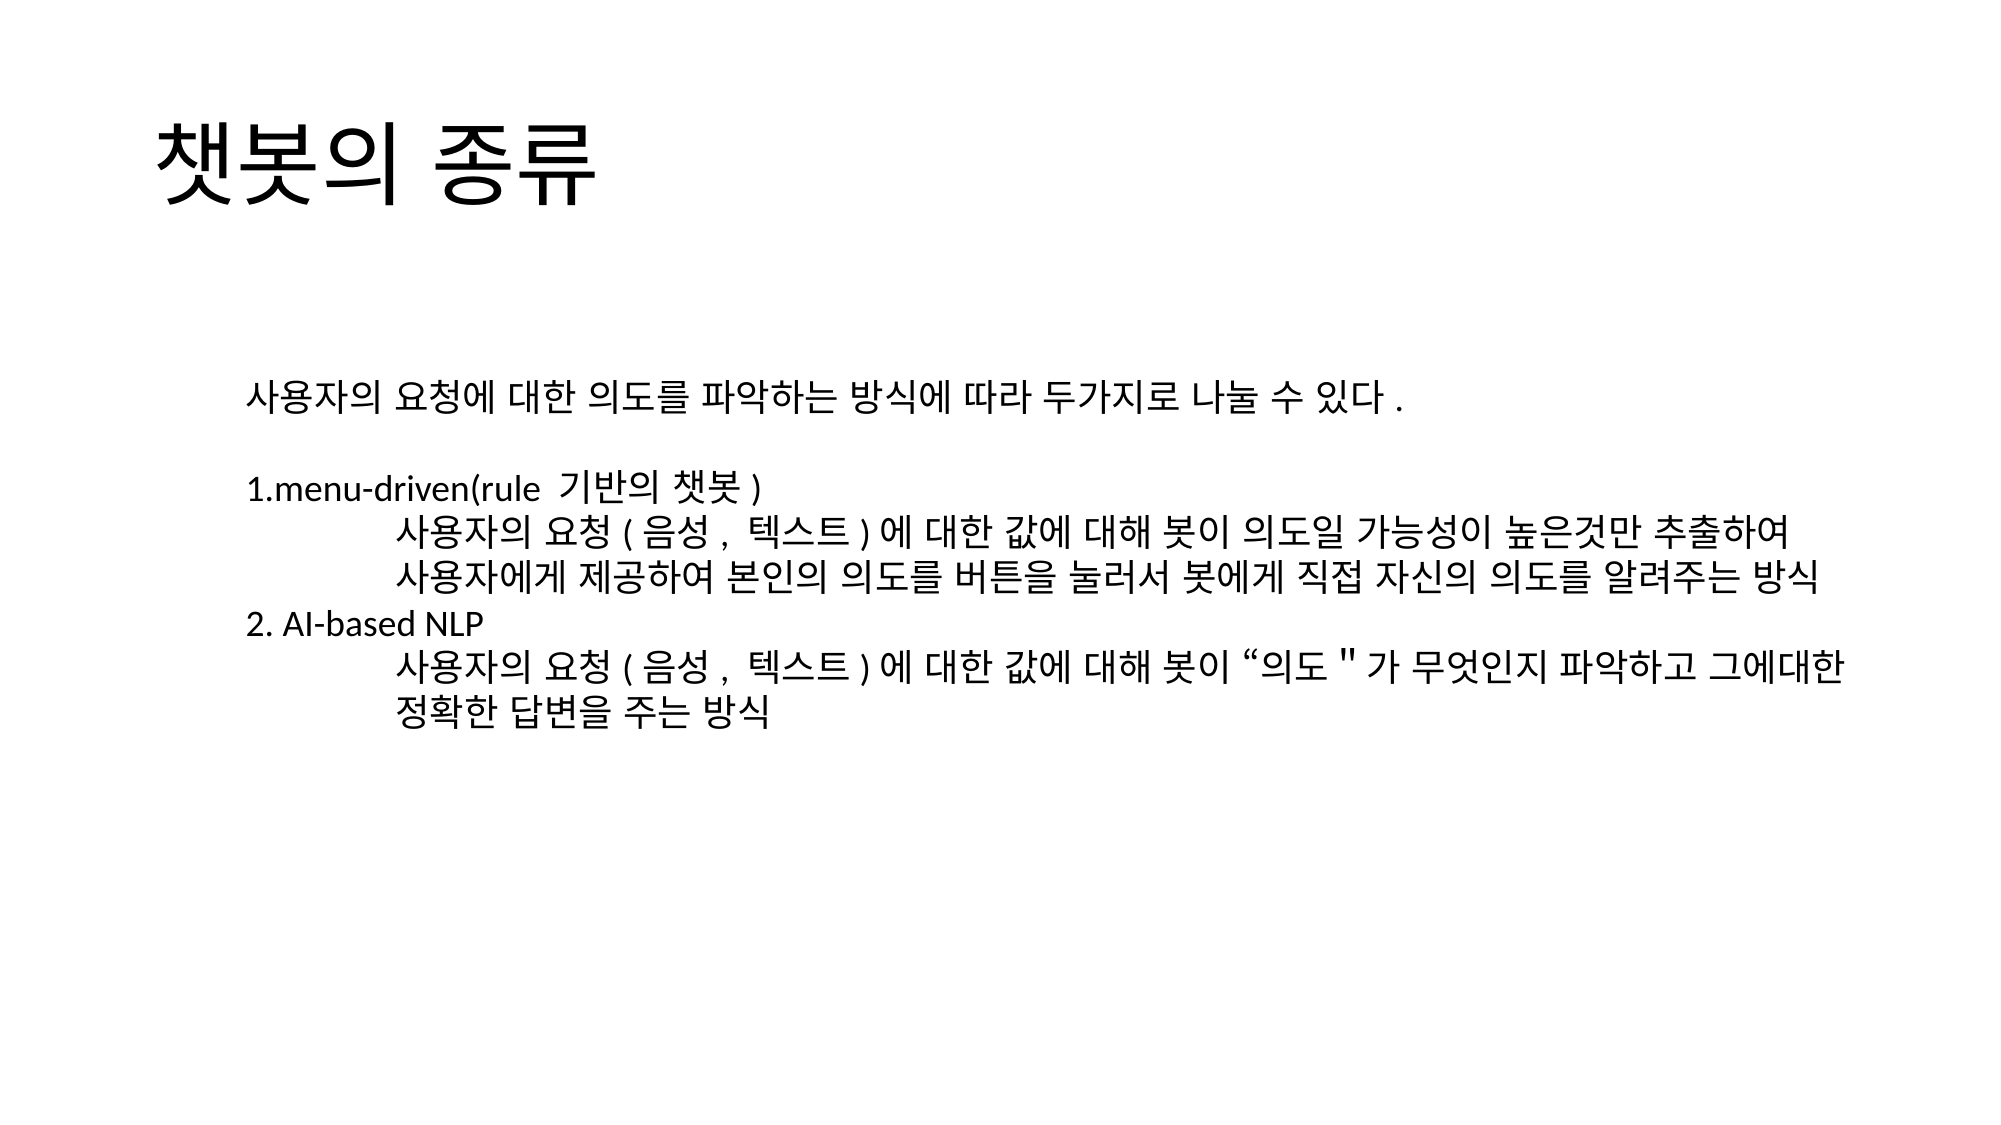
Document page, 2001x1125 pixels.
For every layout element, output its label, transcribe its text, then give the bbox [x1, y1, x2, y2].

text_box 사용자의 요청에 대한 의도를 파악하는 방식에 따라 두가지로 나눌 수 있다. 1.menu-driven(rule 기반의 챗봇) 사용자의 요청(음성, 텍스트)에 대한 값에 대해 봇이 의도일 가능성이 높은것만 추출하여 사용자에게 제공하여 본인의 의도를 버튼을 눌러서 봇에게 직접 자신의 의도를 알려주는 방식 2. AI-based NLP 사용자의 요청(음성, 텍스트)에 대한 값에 대해 봇이 “의도＂가 무엇인지 파악하고 그에대한 정확한 답변을 주는 방식 [230, 366, 1873, 787]
title 챗봇의 종류 [137, 59, 1863, 278]
